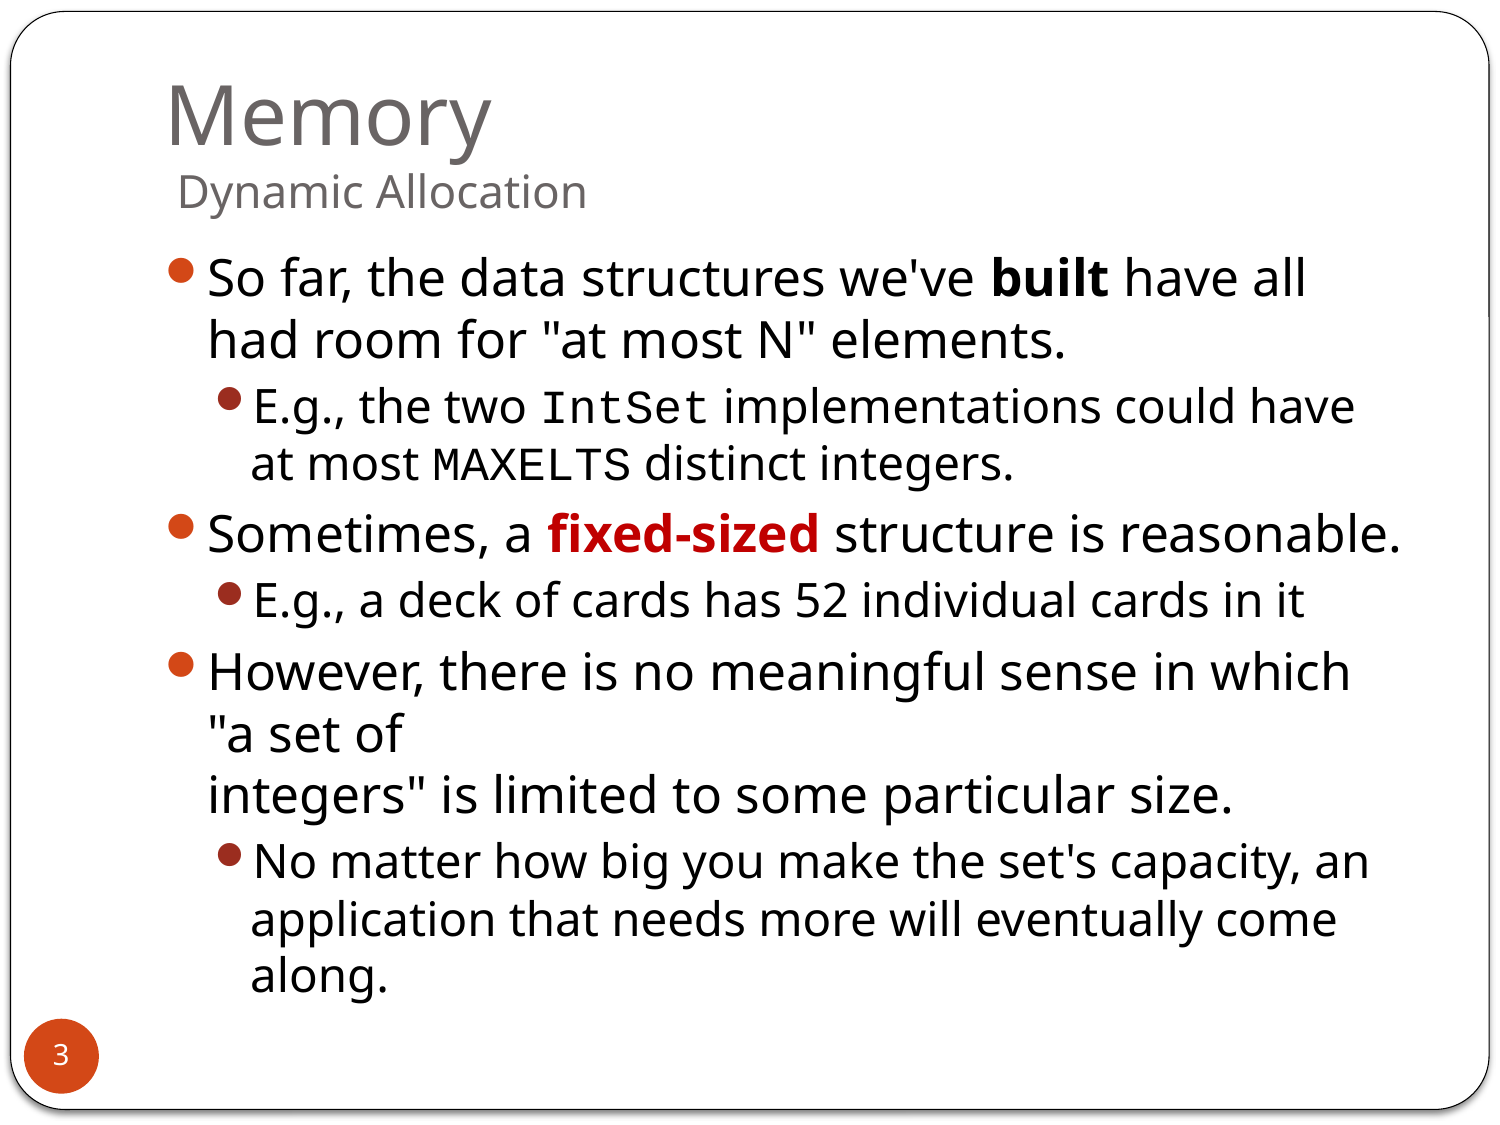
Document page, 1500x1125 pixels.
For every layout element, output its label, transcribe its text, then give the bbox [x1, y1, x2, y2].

slide_number 3 [23, 1018, 99, 1094]
list So far, the data structures we've built have all had room for "at most N" elements. E.g., the two IntSet implementations could have at most MAXELTS distinct integers. Sometimes, a fixed-sized structure is reasonable. E.g., a deck of cards has 52 individual cards in it However, there is no meaningful sense in which "a set of integers" is limited to some particular size. No matter how big you make the set's capacity, an application that needs more will eventually come along. [150, 237, 1425, 1080]
title Memory Dynamic Allocation [150, 45, 1425, 233]
